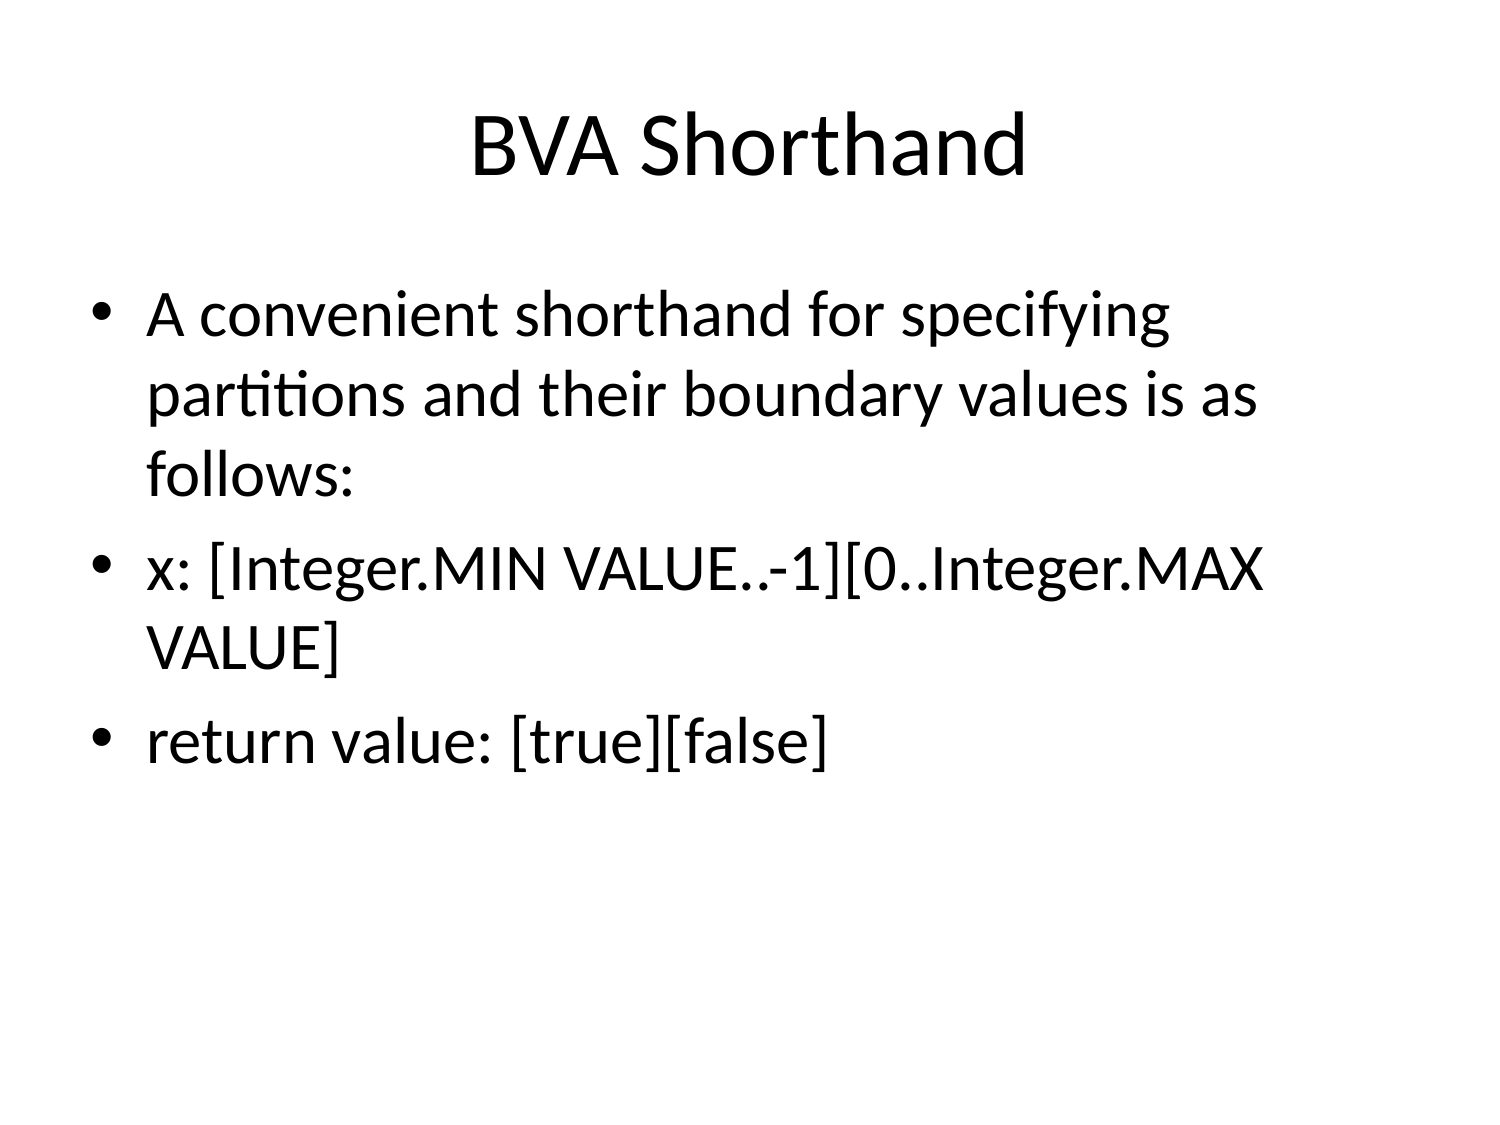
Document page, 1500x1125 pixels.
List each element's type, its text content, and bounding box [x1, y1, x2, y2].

list A convenient shorthand for specifying partitions and their boundary values is as follows: x: [Integer.MIN VALUE..-1][0..Integer.MAX VALUE] return value: [true][false] [75, 262, 1425, 1005]
title BVA Shorthand [75, 45, 1425, 233]
